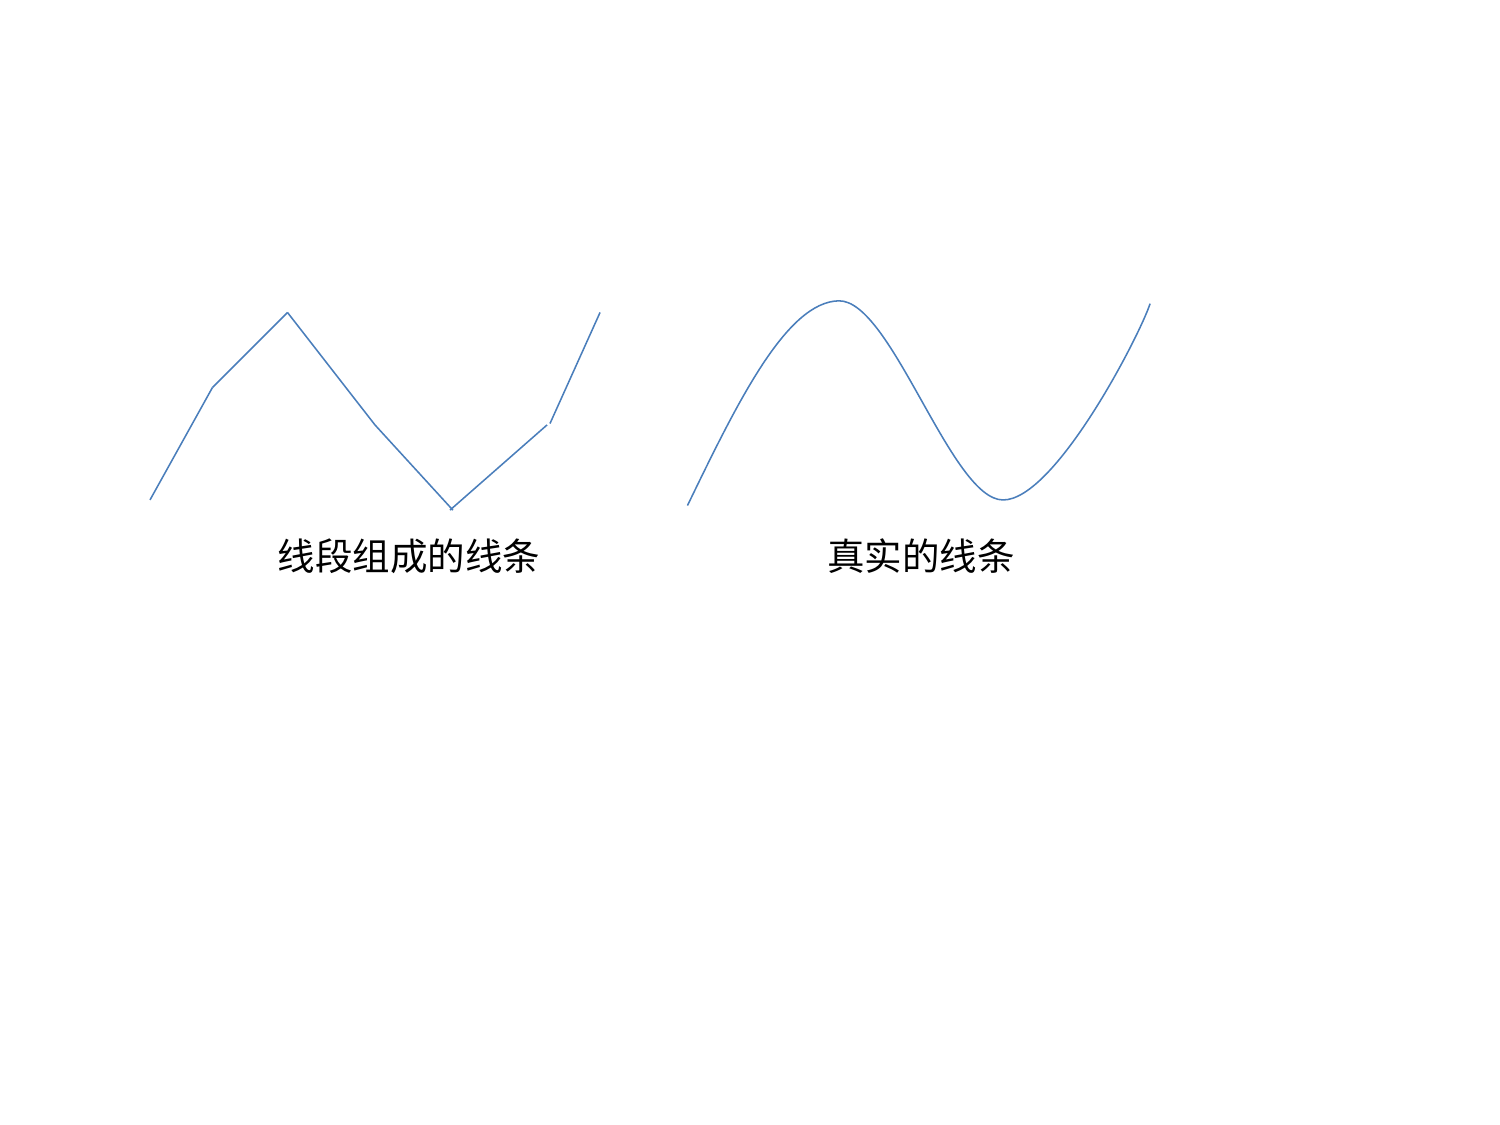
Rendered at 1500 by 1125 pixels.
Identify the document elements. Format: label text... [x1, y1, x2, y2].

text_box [549, 312, 601, 424]
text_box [374, 424, 448, 511]
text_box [212, 312, 285, 388]
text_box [287, 312, 376, 426]
text_box [686, 300, 1151, 506]
text_box 真实的线条 [812, 524, 1050, 588]
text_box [449, 424, 548, 511]
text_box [149, 387, 213, 501]
text_box 线段组成的线条 [262, 524, 575, 588]
